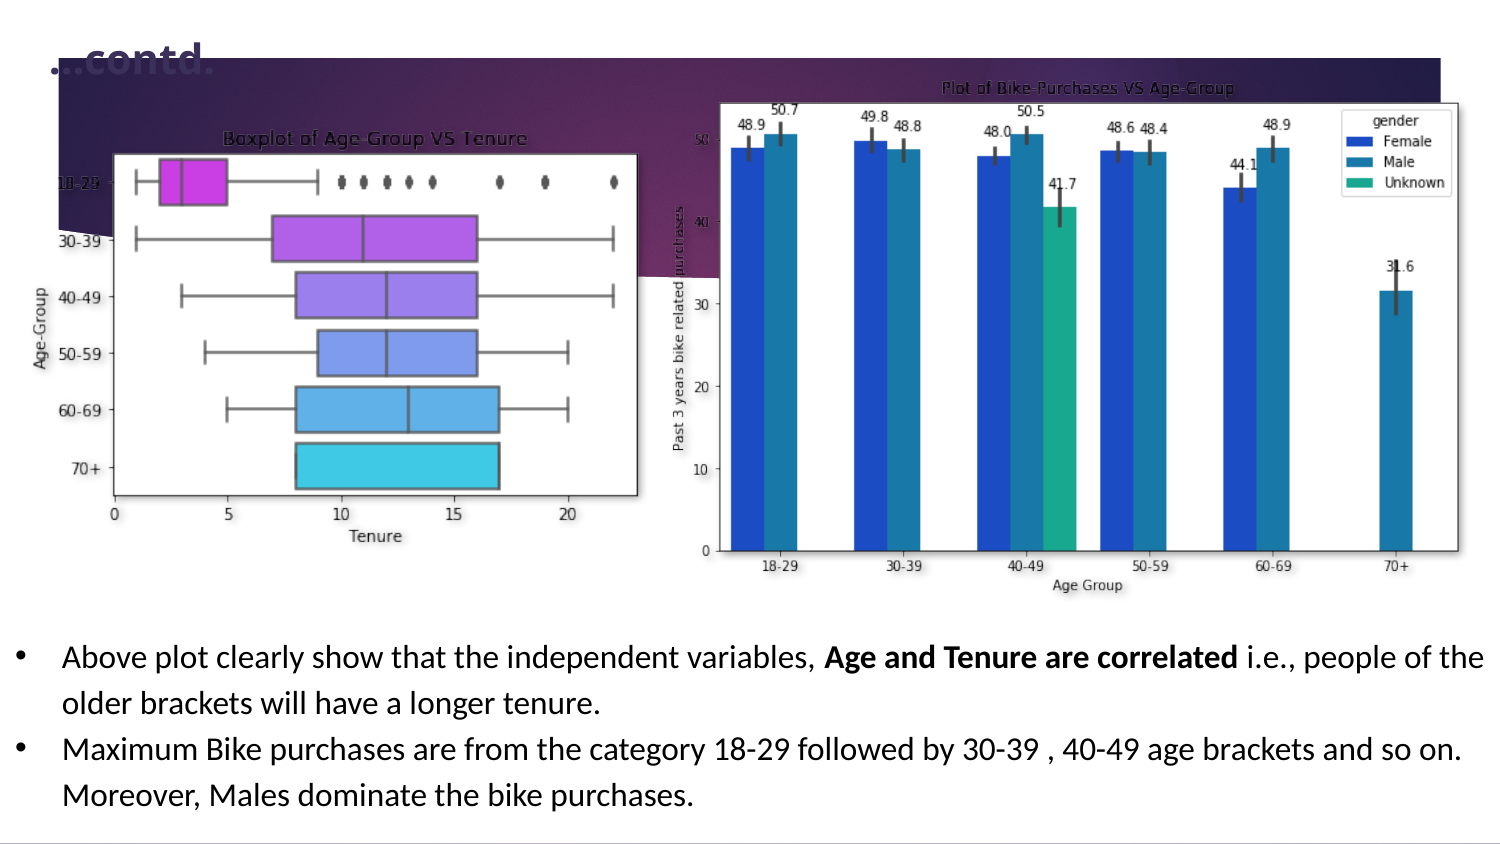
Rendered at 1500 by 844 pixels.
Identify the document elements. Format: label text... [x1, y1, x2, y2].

text_box …contd. [33, 10, 1439, 98]
text_box Above plot clearly show that the independent variables, Age and Tenure are correlated i.e., people of the older brackets will have a longer tenure. Maximum Bike purchases are from the category 18-29 followed by 30-39 , 40-49 age brackets and so on. Moreover, Males dominate the bike purchases. [0, 614, 1500, 828]
picture [24, 119, 648, 555]
picture [665, 70, 1467, 603]
